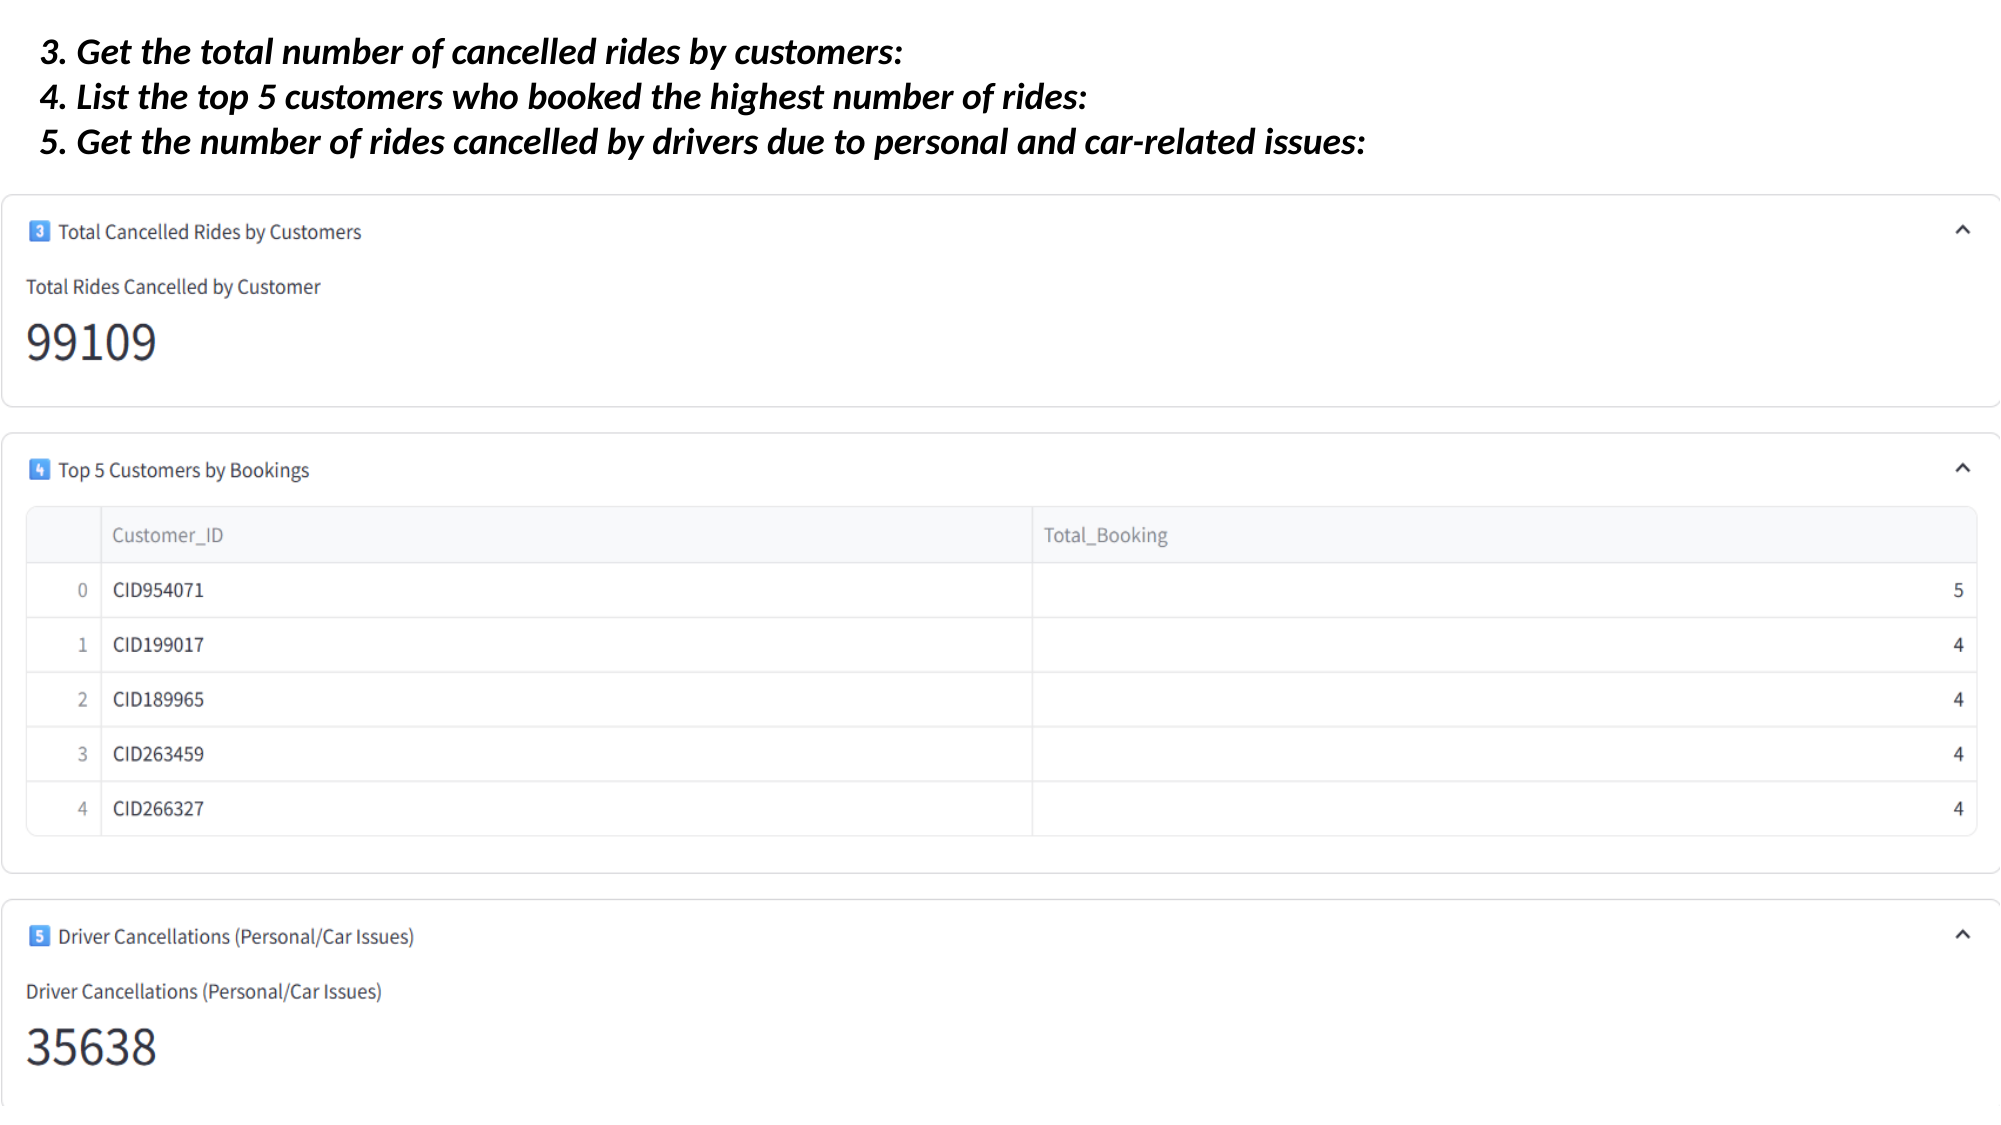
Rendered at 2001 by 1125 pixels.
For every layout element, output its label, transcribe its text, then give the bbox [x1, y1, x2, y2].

text_box 3. Get the total number of cancelled rides by customers: 4. List the top 5 customers who booked the highest number of rides: 5. Get the number of rides cancelled by drivers due to personal and car-related issues: [24, 19, 1918, 170]
picture [0, 188, 2000, 1106]
